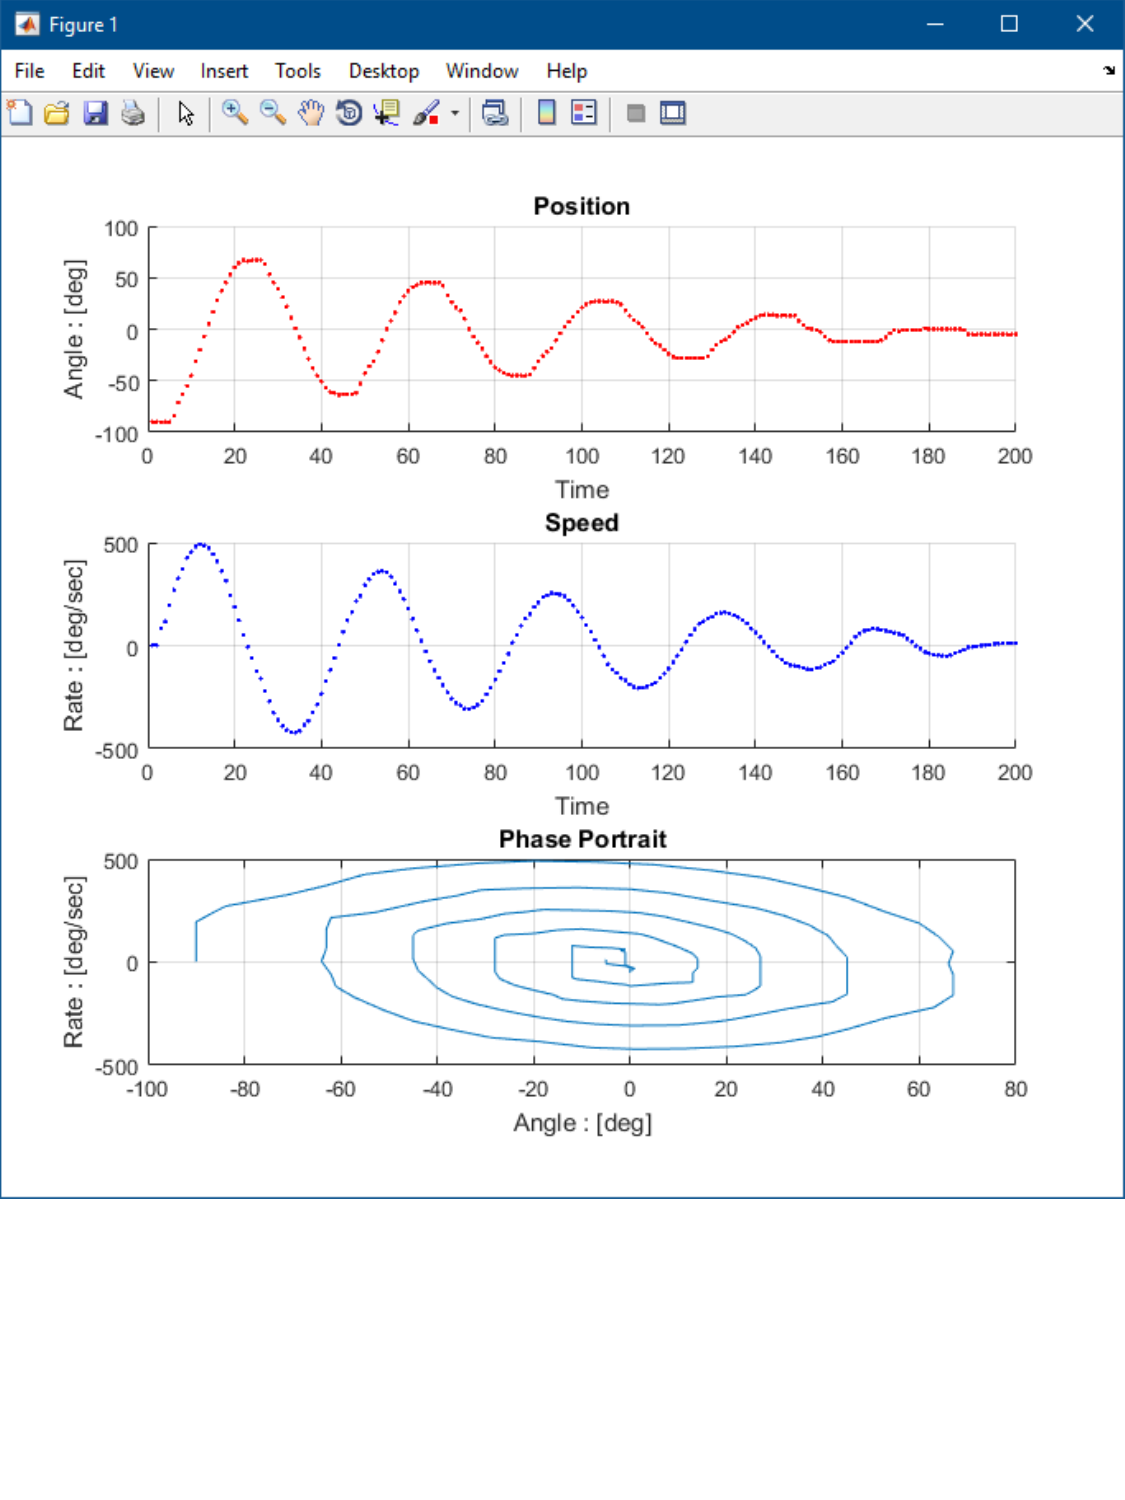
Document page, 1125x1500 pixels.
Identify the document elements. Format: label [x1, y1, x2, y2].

picture [0, 0, 1125, 1200]
